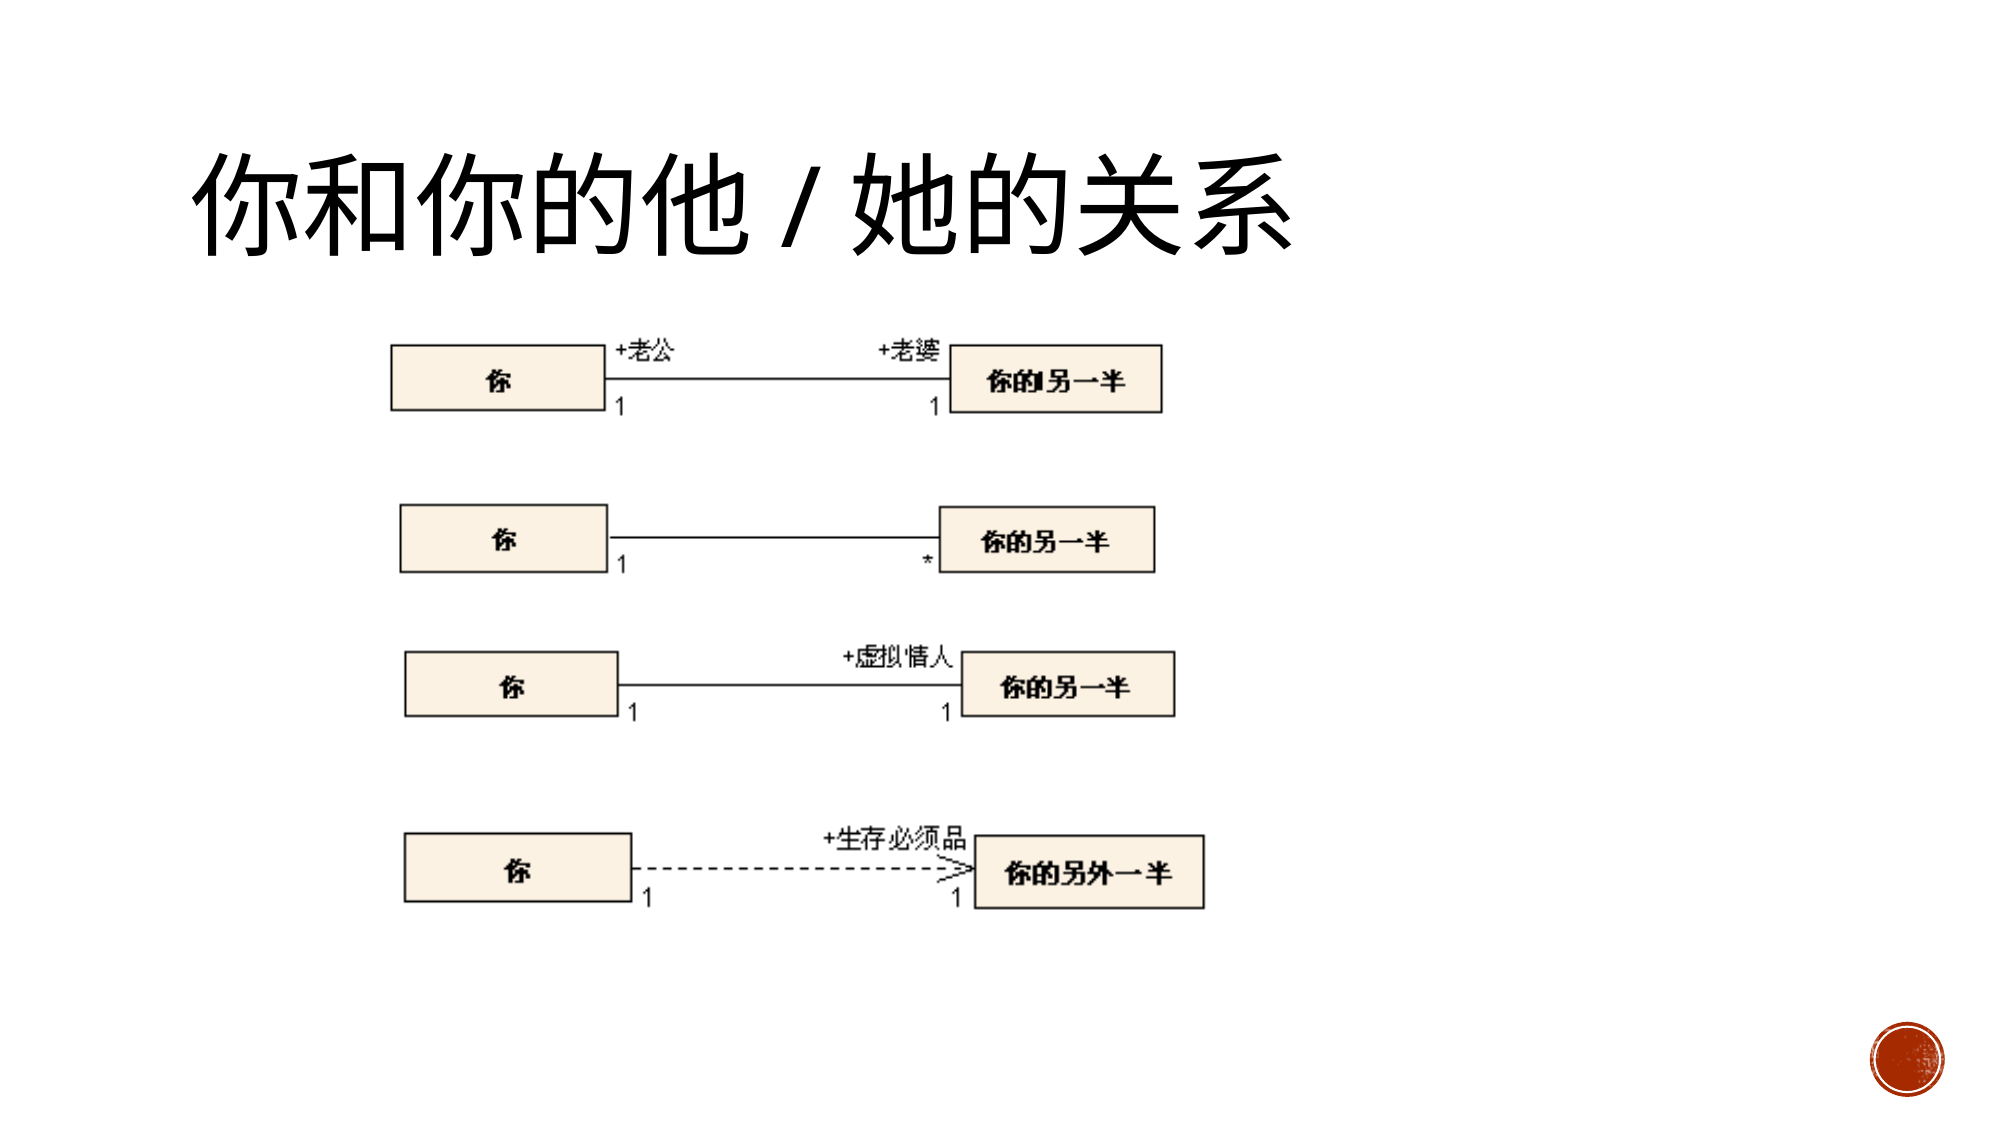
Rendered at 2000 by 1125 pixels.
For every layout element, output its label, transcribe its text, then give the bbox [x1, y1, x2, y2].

picture [374, 787, 1238, 947]
picture [374, 474, 1213, 763]
picture [362, 299, 1188, 443]
title 你和你的他/她的关系 [175, 79, 1825, 344]
